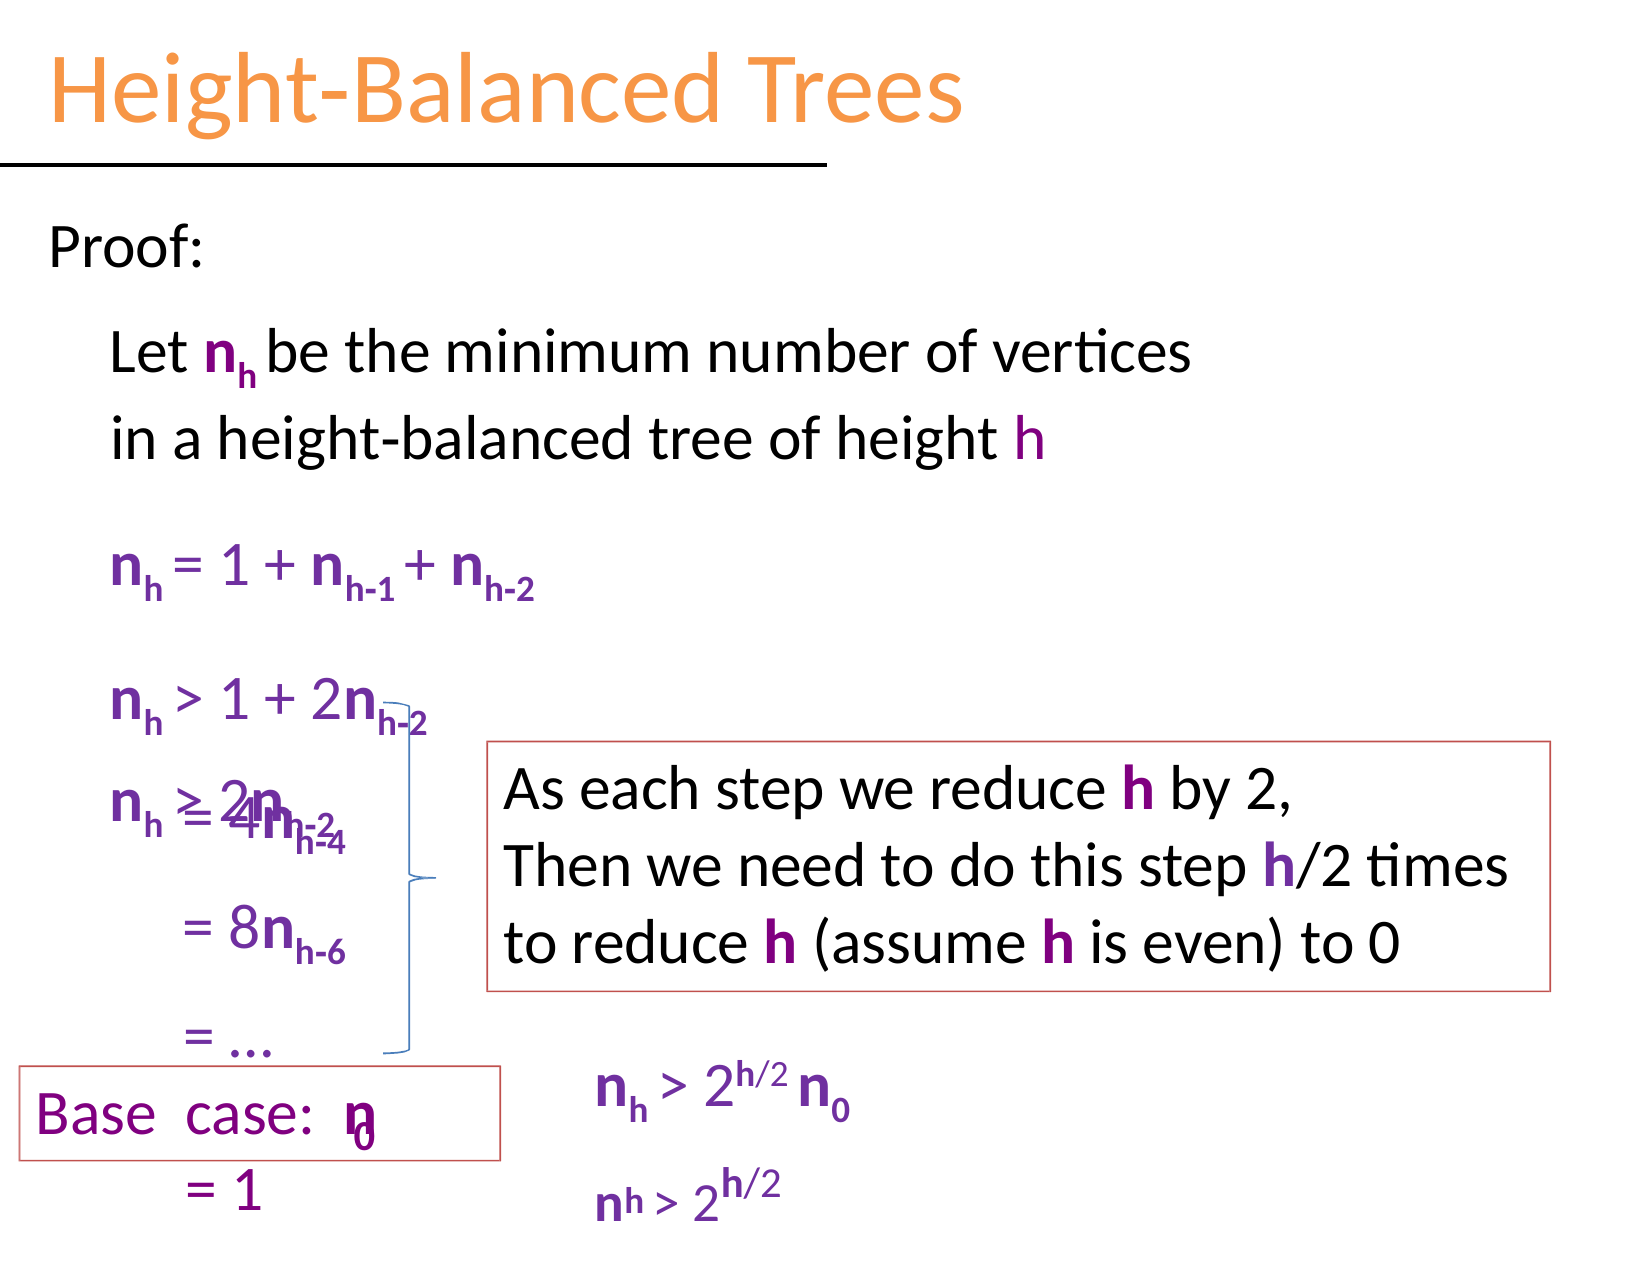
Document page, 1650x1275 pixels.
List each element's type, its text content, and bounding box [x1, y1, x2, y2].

title Height‐Balanced Trees [46, 21, 1604, 234]
text_box [486, 740, 1552, 993]
text_box [383, 701, 437, 1055]
text_box Proof: Let nh be the minimum number of vertices in a height‐balanced tree of height h nh = 1 + nh‐1 + nh‐2 nh > 1 + 2nh‐2 nh > 2nh‐2 [46, 234, 1218, 846]
text_box As each step we reduce h by 2, Then we need to do this step h/2 times to reduce h (assume h is even) to 0 nh > 2h/2 n0 nh > 2h/2 [501, 746, 1527, 1217]
text_box [18, 1065, 502, 1162]
text_box = 4nh‐4 = 8nh‐6 = … [180, 774, 357, 1065]
text_box Base case: n = 1 [33, 1071, 472, 1224]
